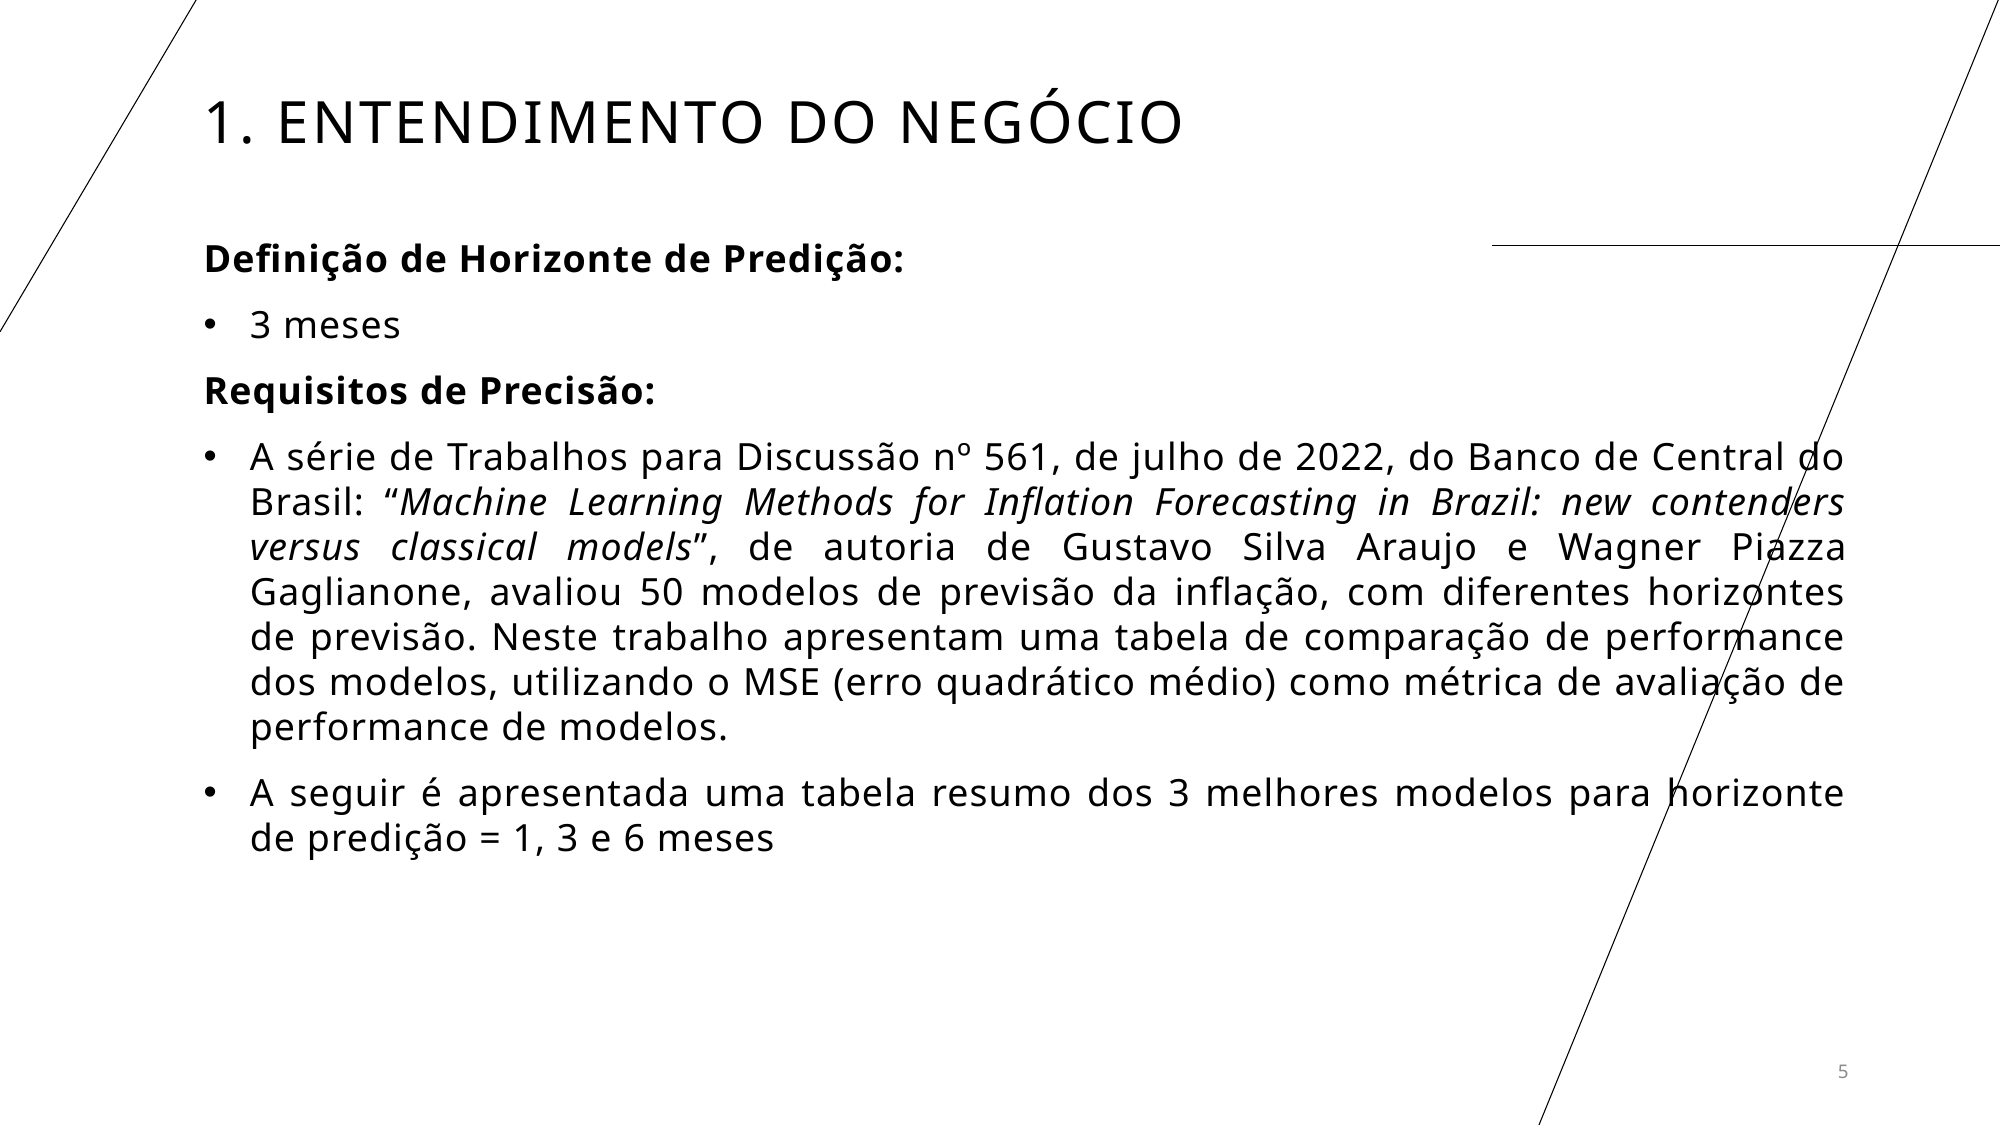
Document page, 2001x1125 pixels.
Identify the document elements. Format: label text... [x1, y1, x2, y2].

text_box 1. ENTENDIMENTO DO NEGÓCIO [188, 0, 1702, 164]
slide_number 5 [1701, 1042, 1864, 1103]
list Definição de Horizonte de Predição: 3 meses Requisitos de Precisão: A série de Trabalhos para Discussão nº 561, de julho de 2022, do Banco de Central do Brasil: “Machine Learning Methods for Inflation Forecasting in Brazil: new contenders versus classical models”, de autoria de Gustavo Silva Araujo e Wagner Piazza Gaglianone, avaliou 50 modelos de previsão da inflação, com diferentes horizontes de previsão. Neste trabalho apresentam uma tabela de comparação de performance dos modelos, utilizando o MSE (erro quadrático médio) como métrica de avaliação de performance de modelos. A seguir é apresentada uma tabela resumo dos 3 melhores modelos para horizonte de predição = 1, 3 e 6 meses [188, 227, 1864, 1073]
